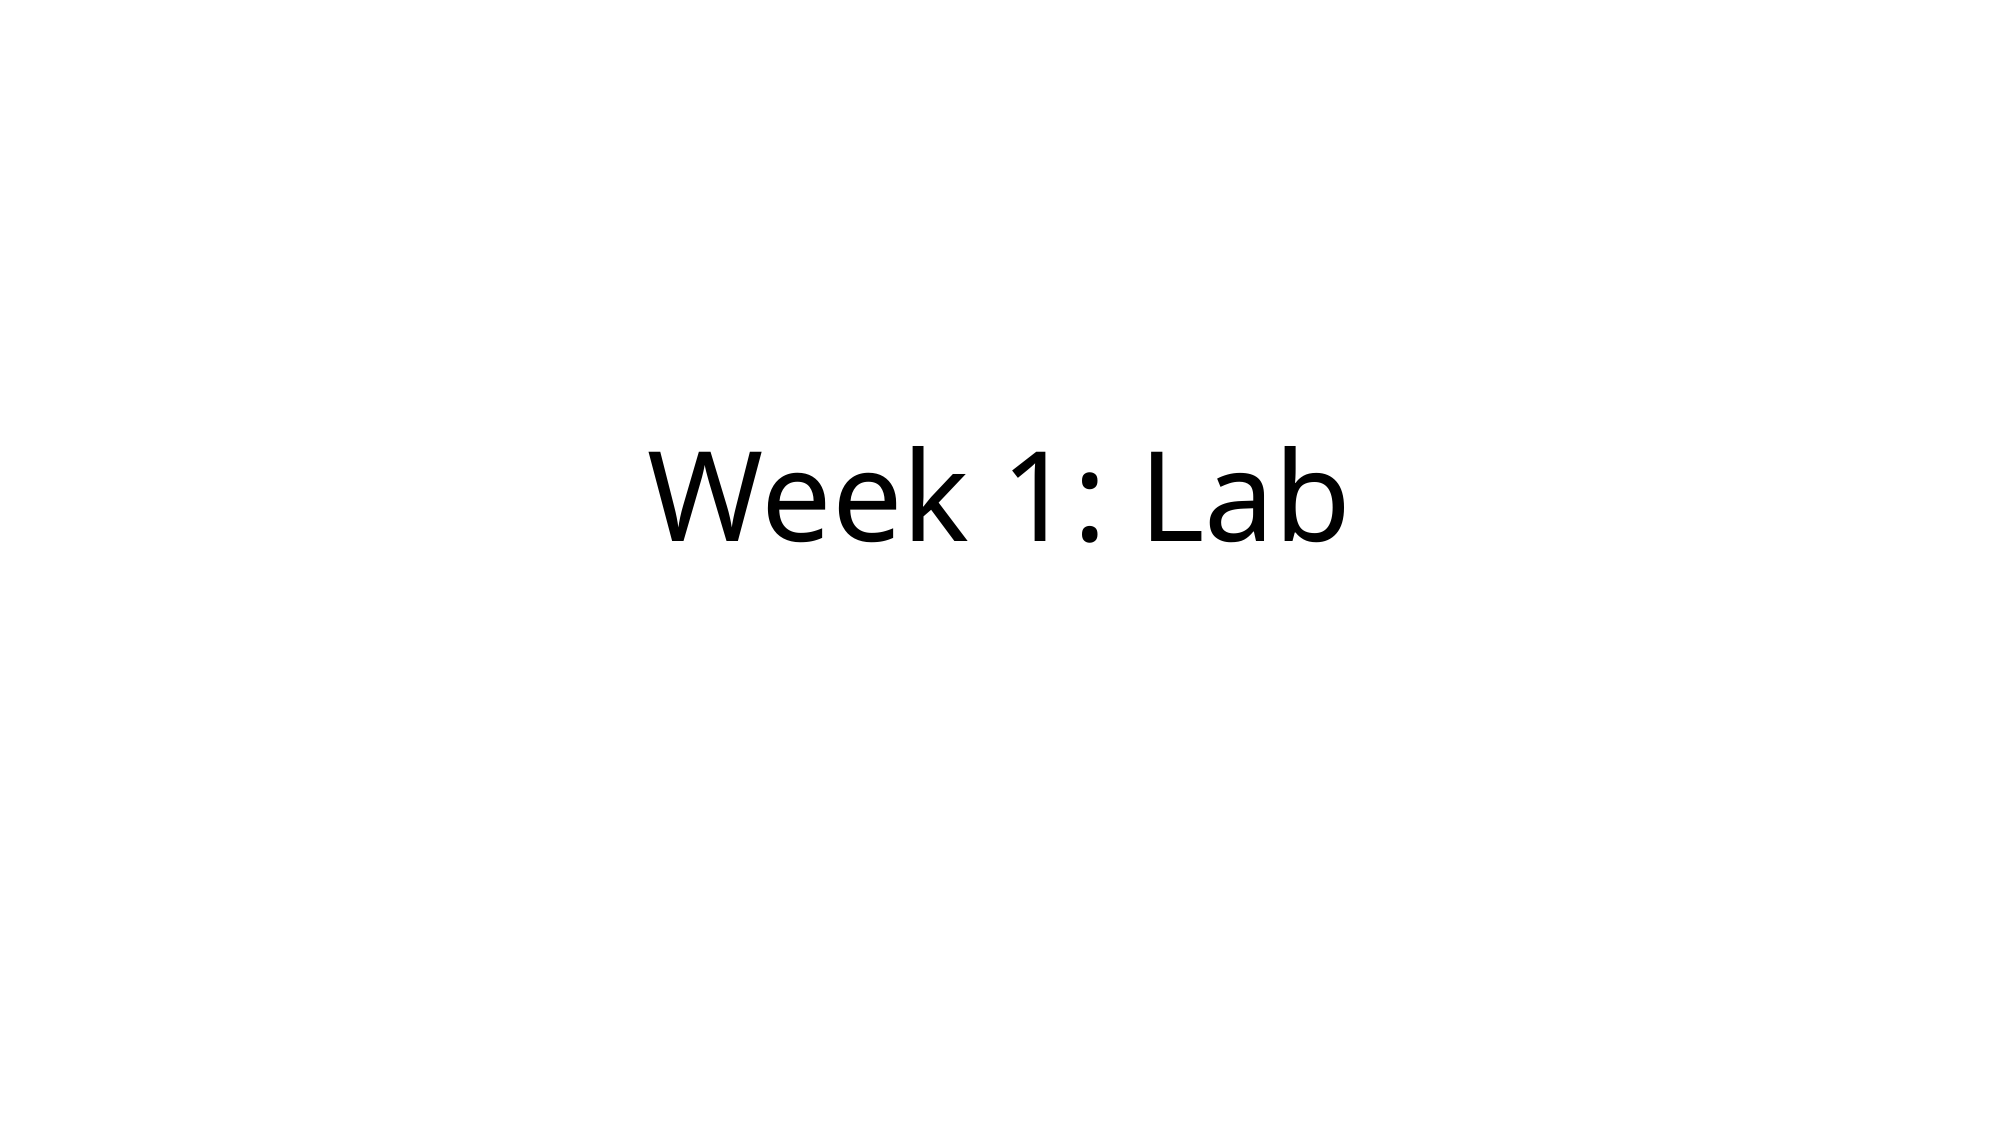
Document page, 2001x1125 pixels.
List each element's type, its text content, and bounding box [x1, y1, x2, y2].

title Week 1: Lab [249, 184, 1750, 576]
